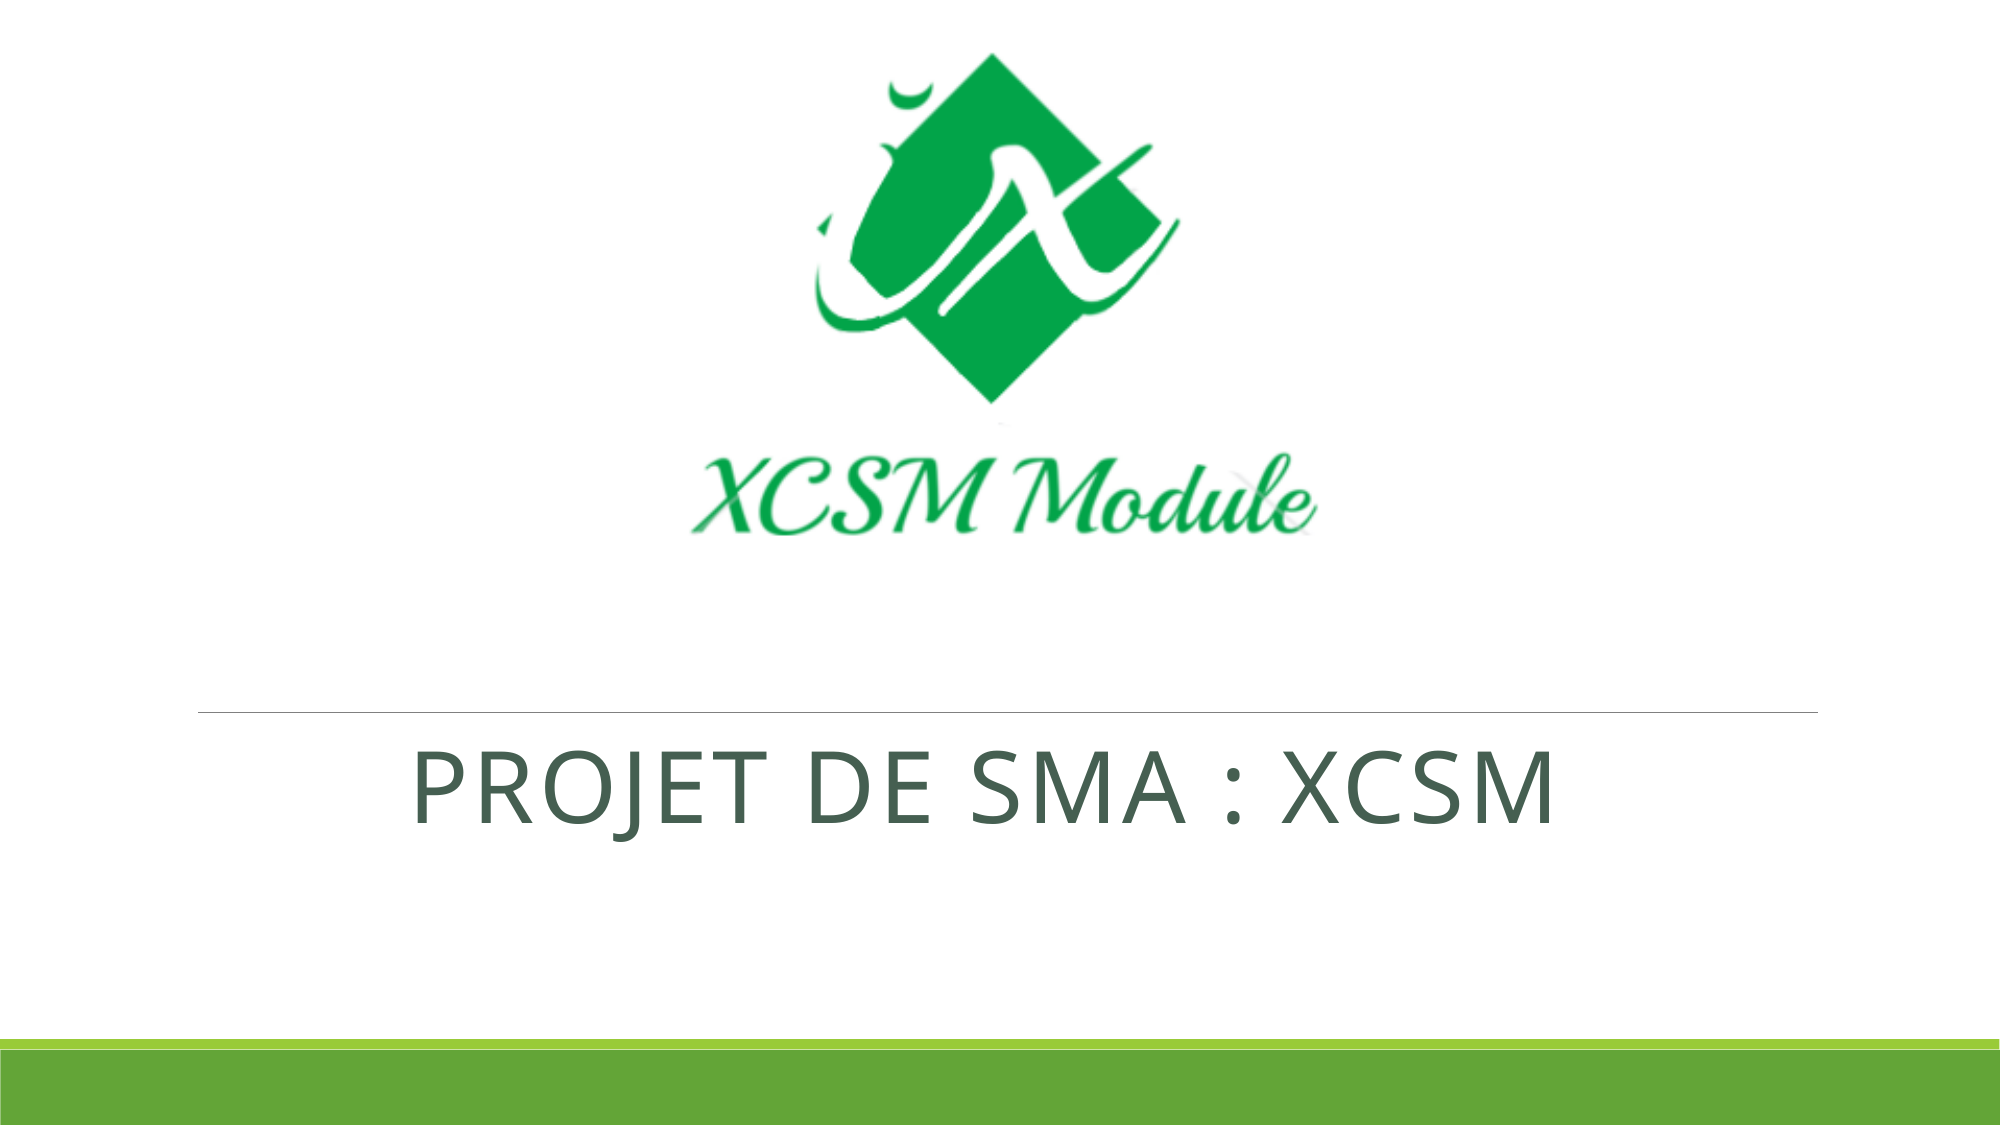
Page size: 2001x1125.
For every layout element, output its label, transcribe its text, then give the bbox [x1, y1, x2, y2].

subtitle PROJET DE SMA : XCSM [249, 730, 1750, 1002]
picture [665, 11, 1335, 563]
